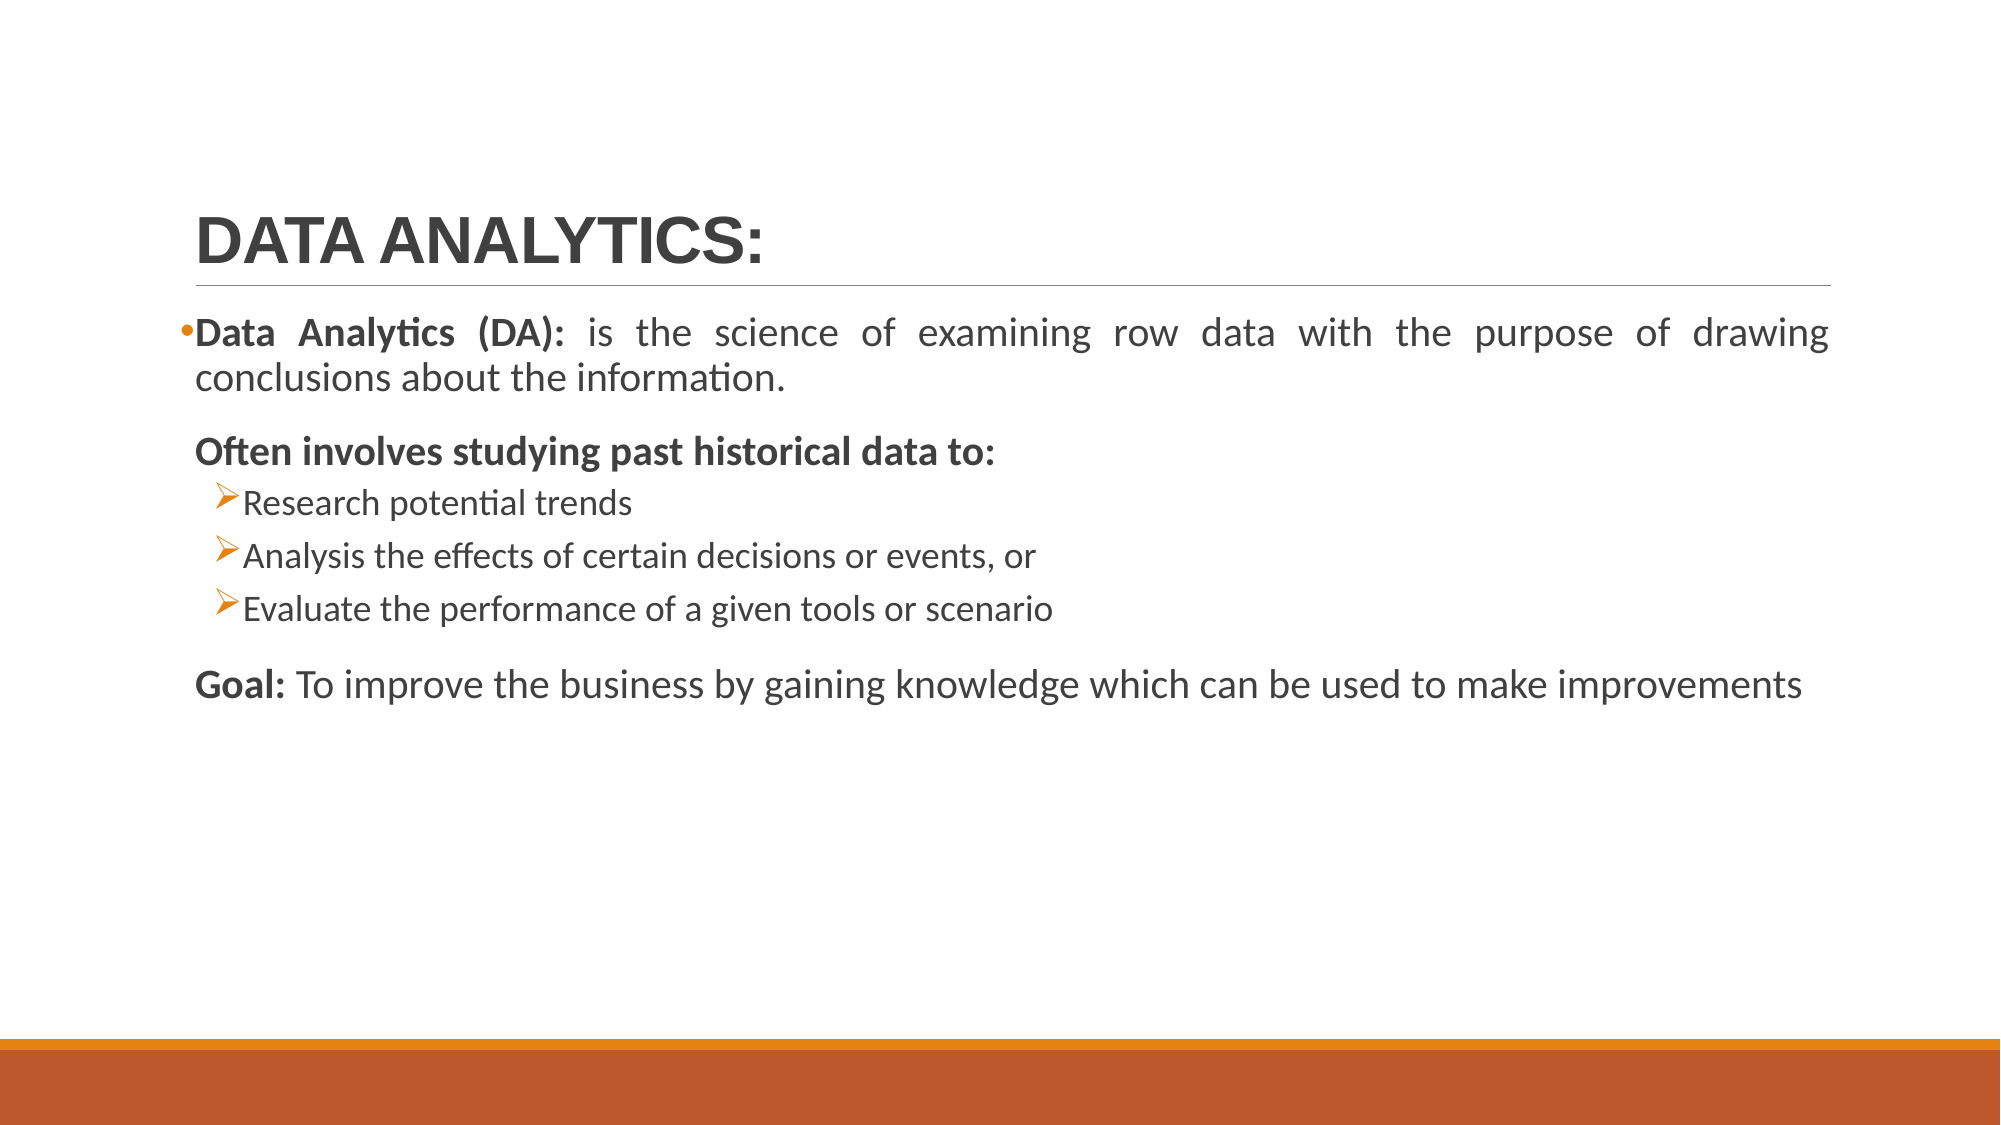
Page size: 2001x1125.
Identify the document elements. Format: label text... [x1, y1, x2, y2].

title DATA ANALYTICS: [180, 47, 1830, 285]
list Data Analytics (DA): is the science of examining row data with the purpose of drawing conclusions about the information. Often involves studying past historical data to: Research potential trends Analysis the effects of certain decisions or events, or Evaluate the performance of a given tools or scenario Goal: To improve the business by gaining knowledge which can be used to make improvements [180, 302, 1830, 963]
